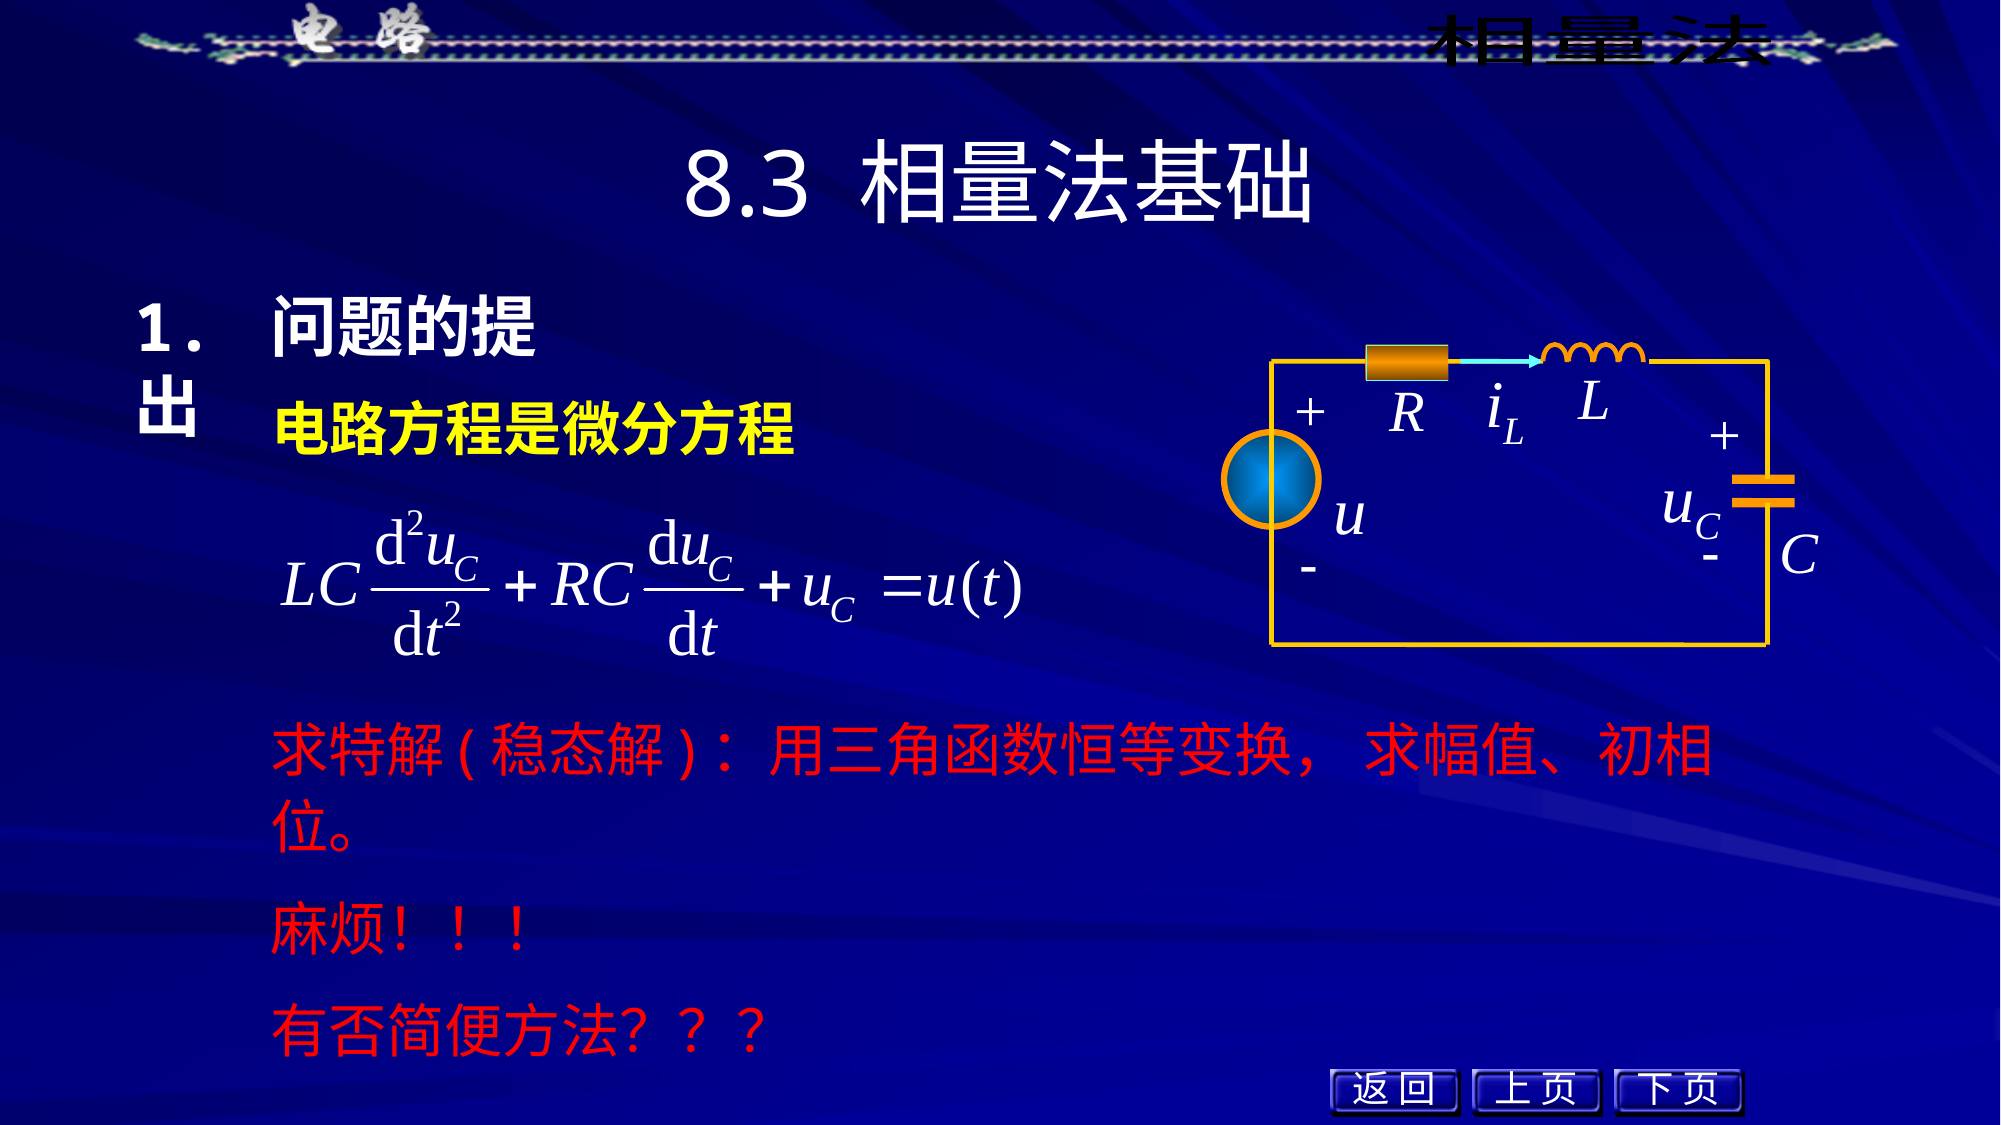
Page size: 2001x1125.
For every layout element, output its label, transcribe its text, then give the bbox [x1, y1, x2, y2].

title 8.3 相量法基础 [137, 95, 1863, 265]
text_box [1223, 344, 1819, 646]
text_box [1330, 1057, 1461, 1119]
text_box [270, 495, 1033, 667]
text_box 求特解(稳态解)：用三角函数恒等变换， 求幅值、初相位。 麻烦！！！ 有否简便方法？？？ [255, 698, 1760, 1072]
picture [0, 0, 2001, 1125]
text_box 电路方程是微分方程 [256, 385, 846, 470]
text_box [1614, 1057, 1745, 1119]
text_box 1. 问题的提出 [102, 277, 622, 453]
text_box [1472, 1057, 1603, 1119]
